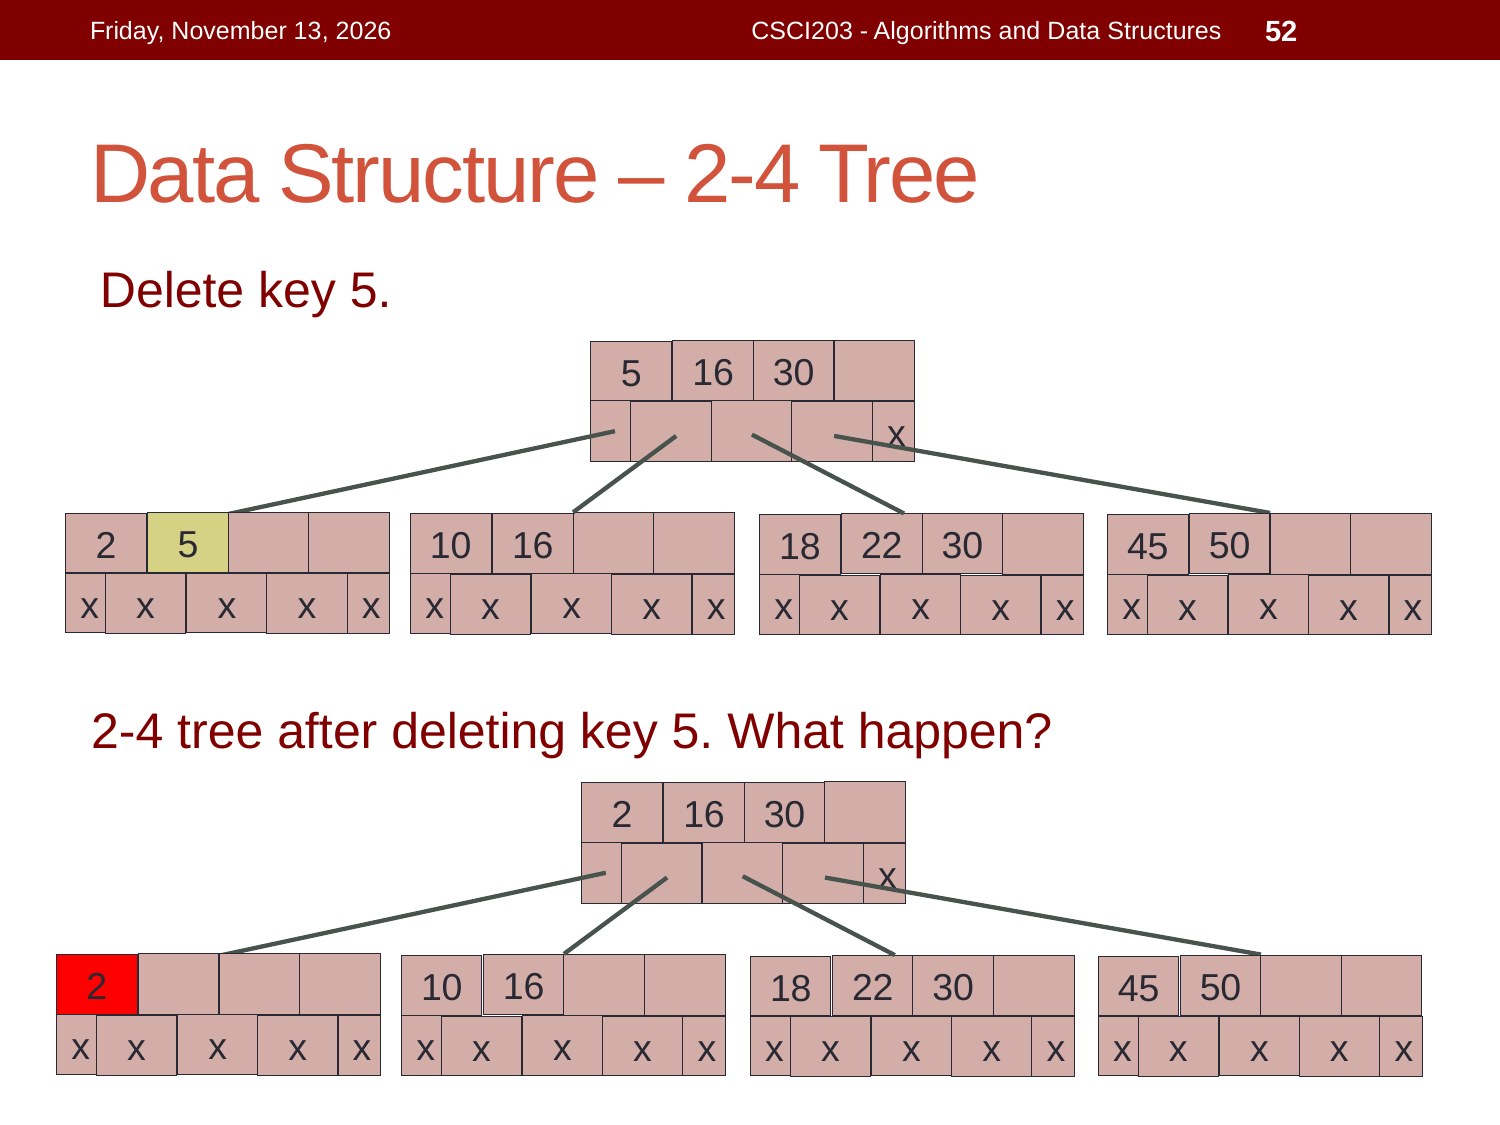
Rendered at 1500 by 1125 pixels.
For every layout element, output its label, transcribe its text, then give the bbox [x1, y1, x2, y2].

title Data Structure – 2-4 Tree [75, 87, 1425, 246]
slide_number 52 [1250, 3, 1425, 57]
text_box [56, 691, 1423, 1078]
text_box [65, 249, 1432, 636]
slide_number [75, 3, 550, 57]
footer CSCI203 - Algorithms and Data Structures [562, 3, 1238, 57]
